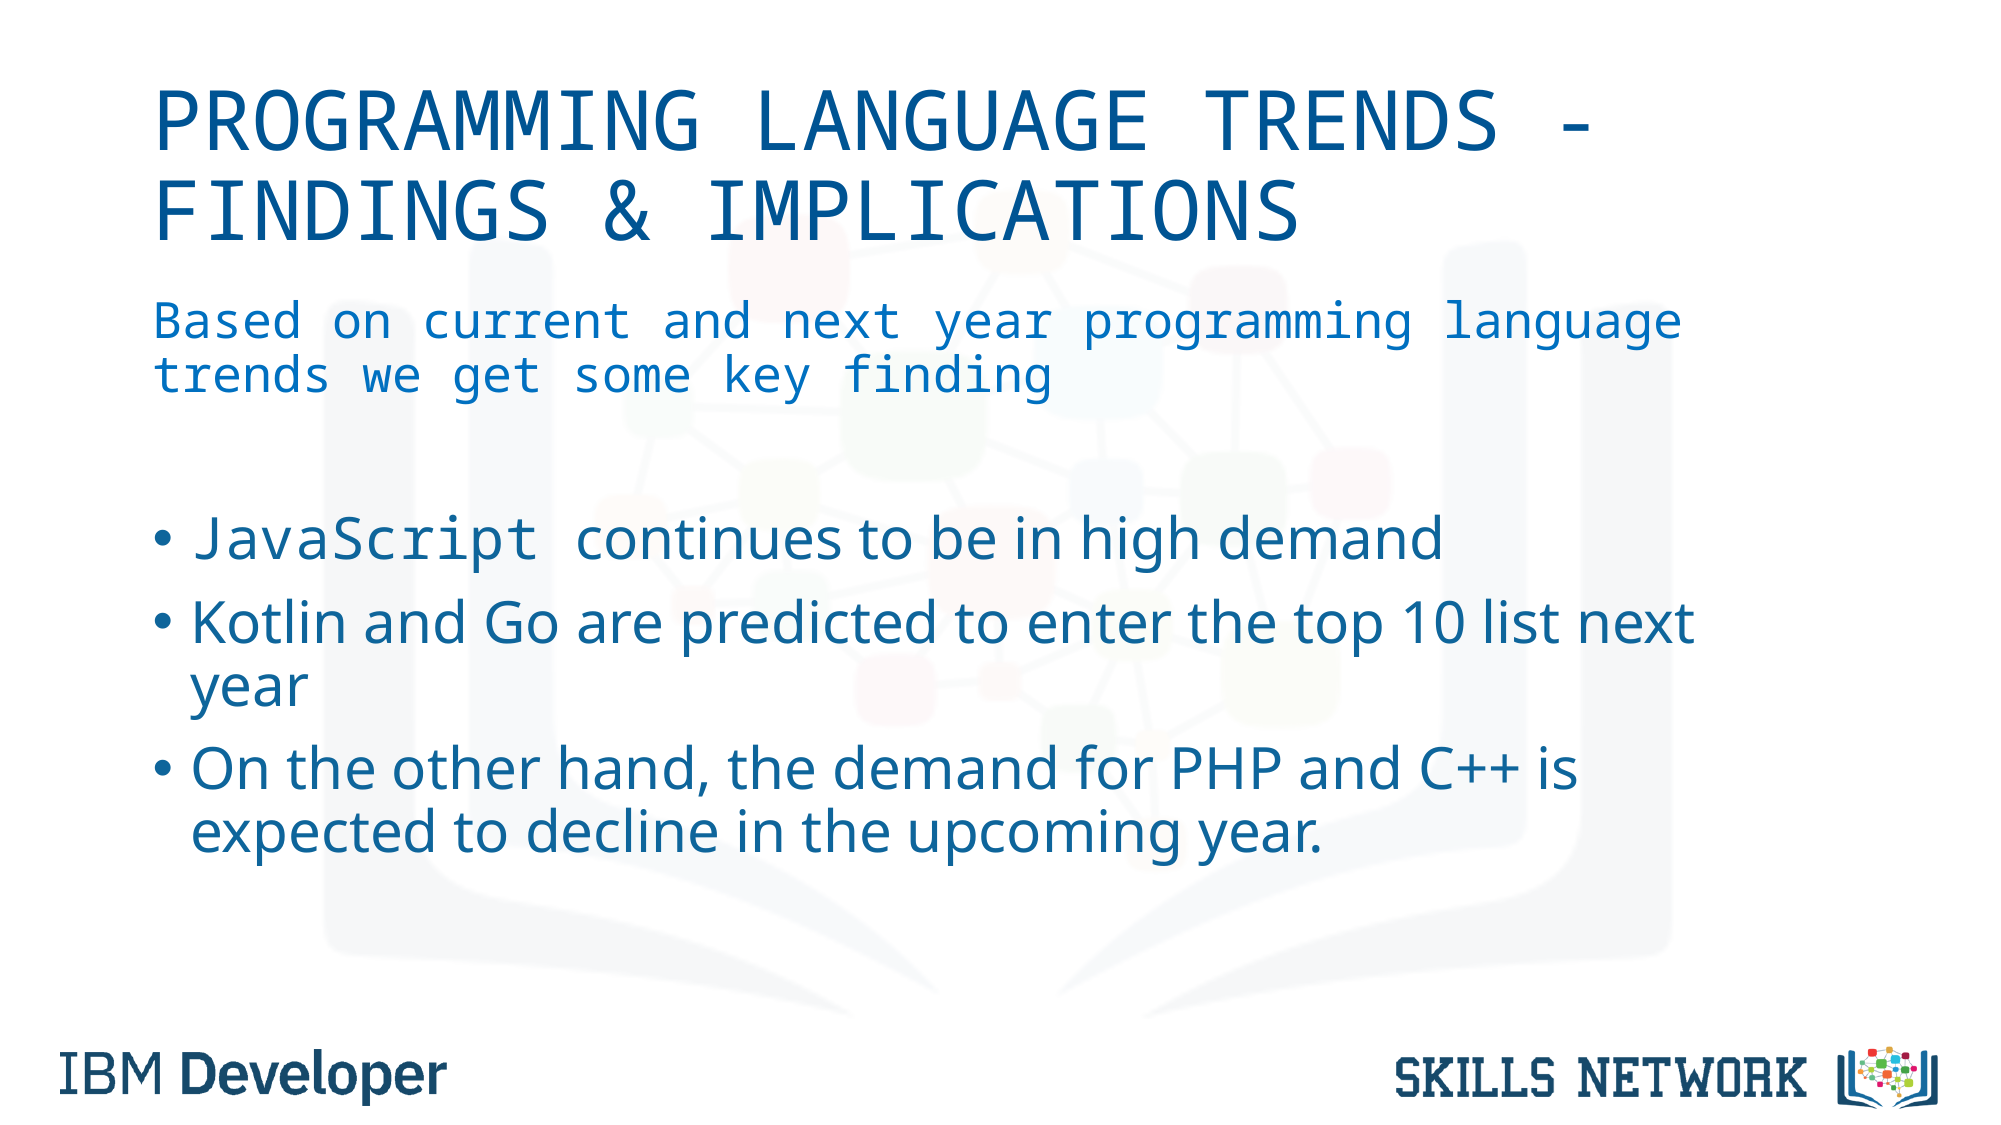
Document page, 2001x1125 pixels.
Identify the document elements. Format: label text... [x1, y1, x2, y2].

title PROGRAMMING LANGUAGE TRENDS - FINDINGS & IMPLICATIONS [137, 59, 1863, 278]
list JavaScript continues to be in high demand Kotlin and Go are predicted to enter the top 10 list next year On the other hand, the demand for PHP and C++ is expected to decline in the upcoming year. [137, 410, 1812, 1016]
picture [55, 1045, 459, 1108]
picture [1390, 1045, 1945, 1111]
list Based on current and next year programming language trends we get some key finding [137, 275, 1841, 411]
